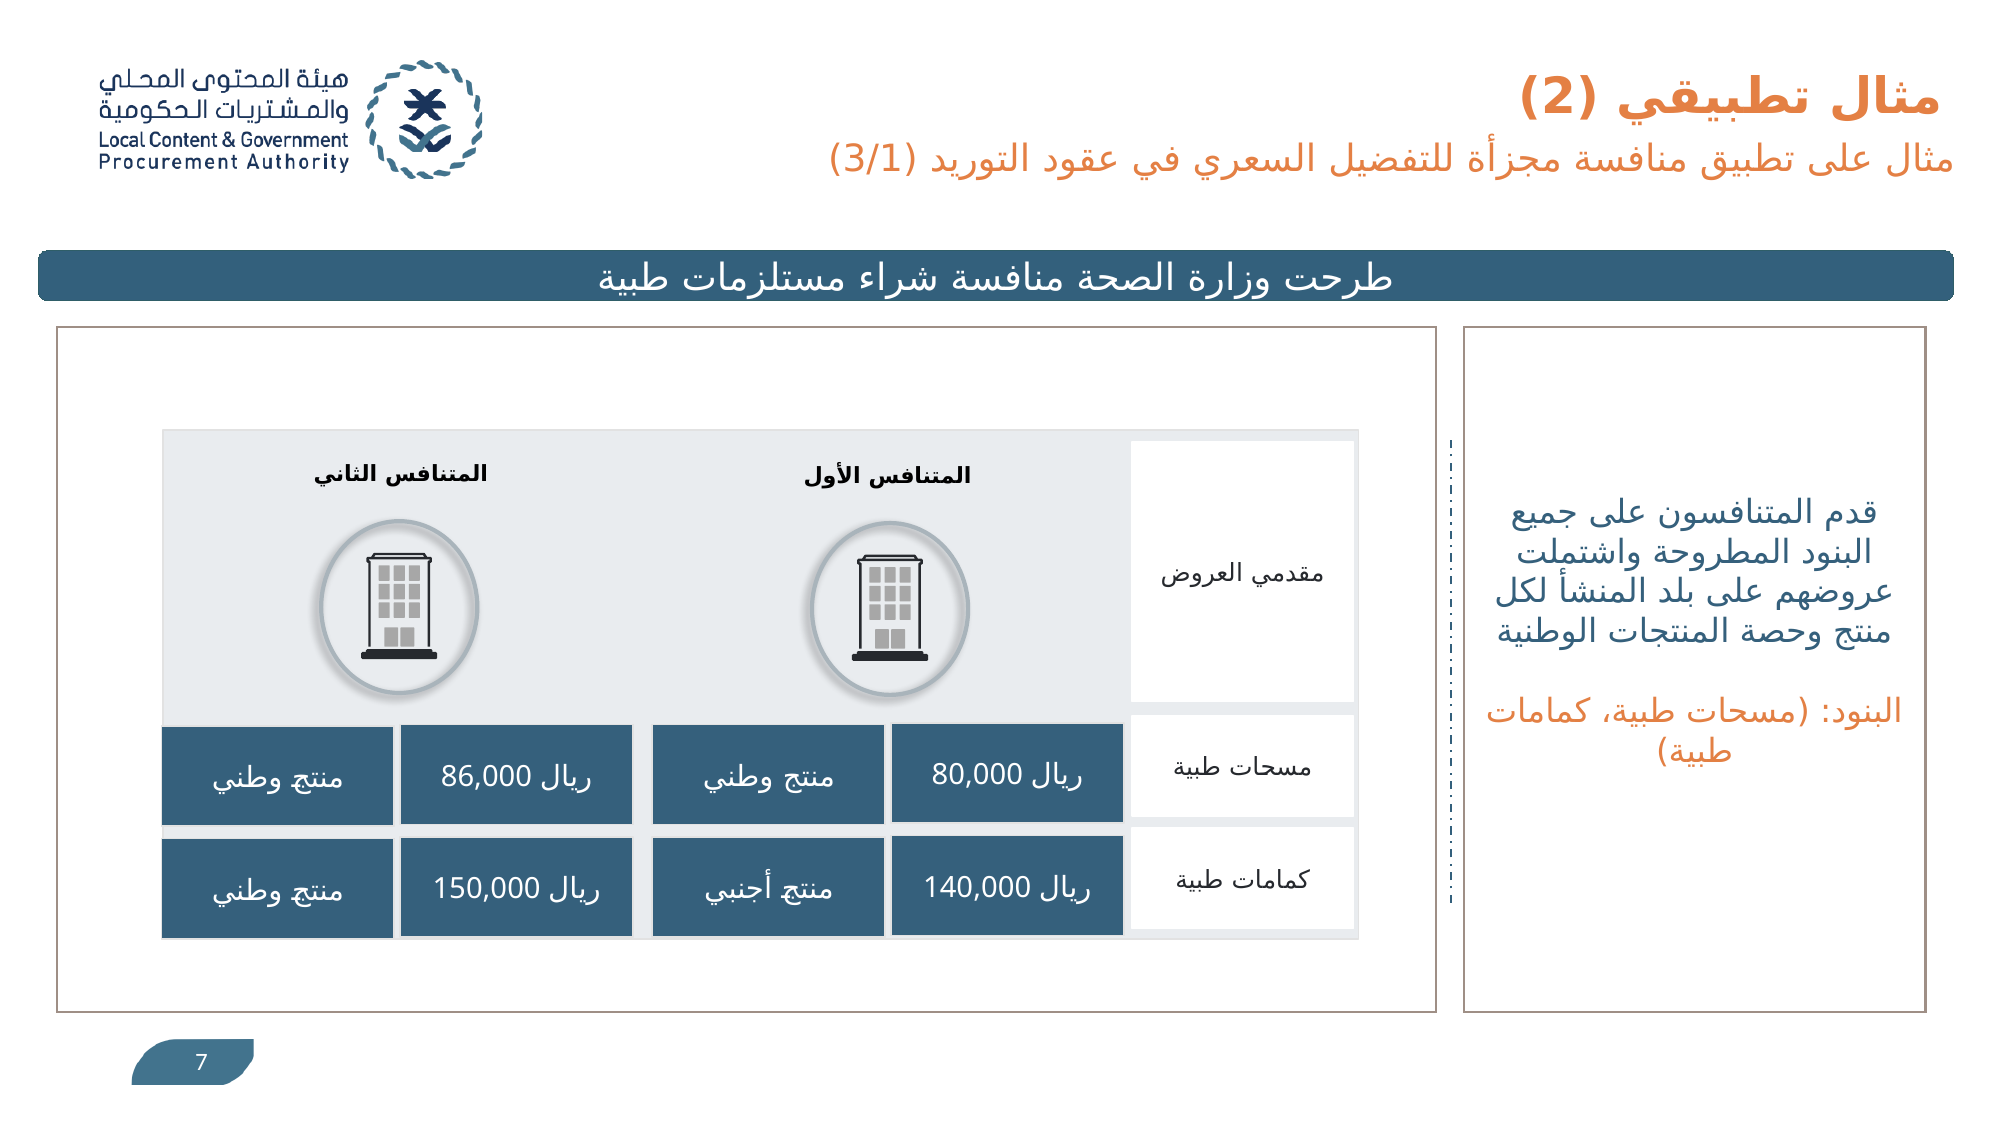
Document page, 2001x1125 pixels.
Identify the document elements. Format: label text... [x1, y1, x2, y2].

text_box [161, 429, 1359, 939]
text_box مثال تطبيقي (2) [734, 56, 1971, 127]
text_box طرحت وزارة الصحة منافسة شراء مستلزمات طبية [38, 250, 1954, 301]
text_box قدم المتنافسون على جميع البنود المطروحة واشتملت عروضهم على بلد المنشأ لكل منتج وحصة المنتجات الوطنية البنود: (مسحات طبية، كمامات طبية) [1463, 326, 1927, 1013]
text_box [56, 326, 1437, 1013]
slide_number 7 [161, 1030, 223, 1091]
text_box مثال على تطبيق منافسة مجزأة للتفضيل السعري في عقود التوريد (3/1) [734, 127, 1971, 187]
